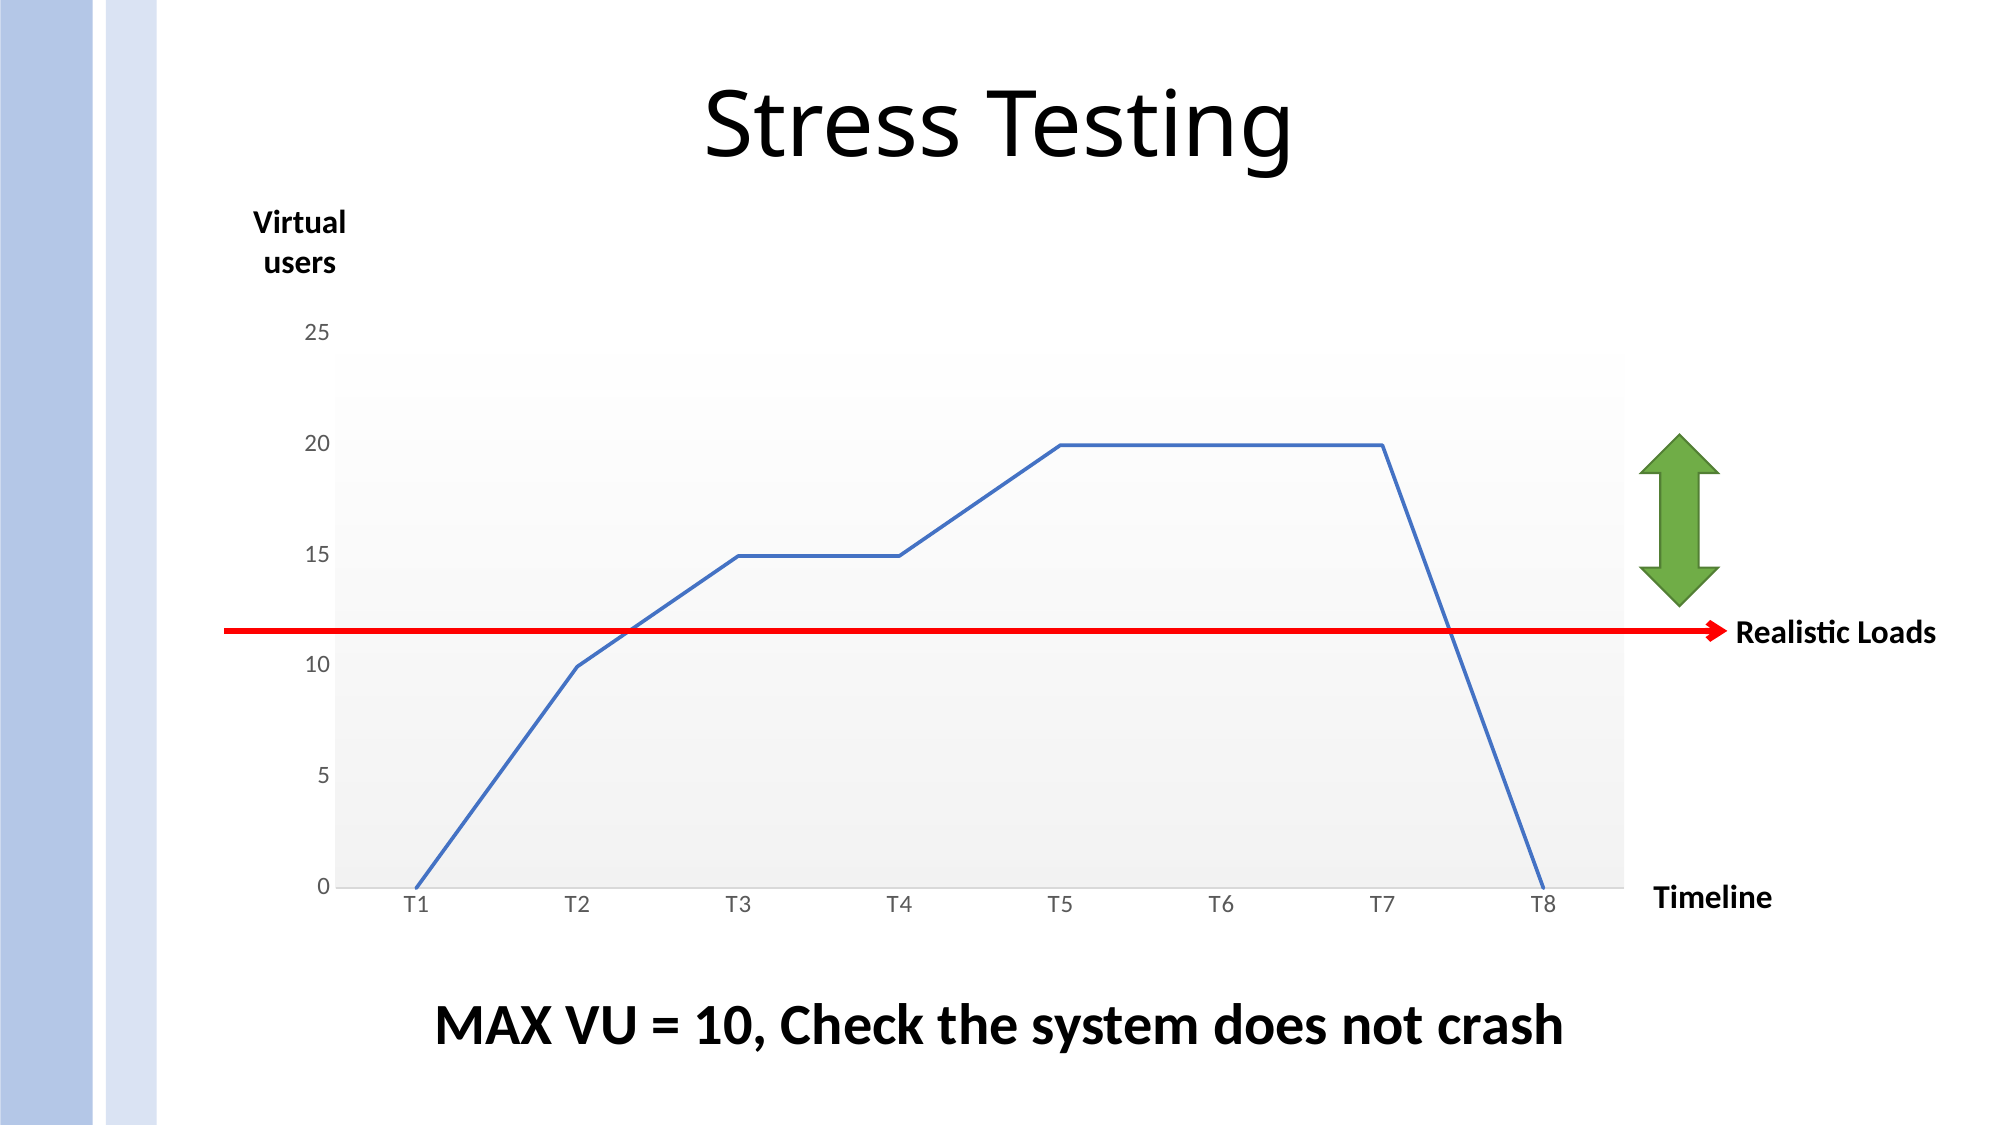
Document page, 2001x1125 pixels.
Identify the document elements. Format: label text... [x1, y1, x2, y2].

text_box MAX VU = 10, Check the system does not crash [342, 979, 1658, 1064]
text_box Virtual users [224, 193, 376, 288]
chart [276, 631, 1652, 932]
text_box [1652, 433, 1721, 608]
text_box Timeline [1652, 867, 1797, 923]
text_box [0, 0, 94, 1125]
chart [276, 309, 1652, 630]
text_box Realistic Loads [1713, 603, 1960, 658]
title Stress Testing [158, 59, 1863, 194]
text_box [105, 0, 158, 1125]
